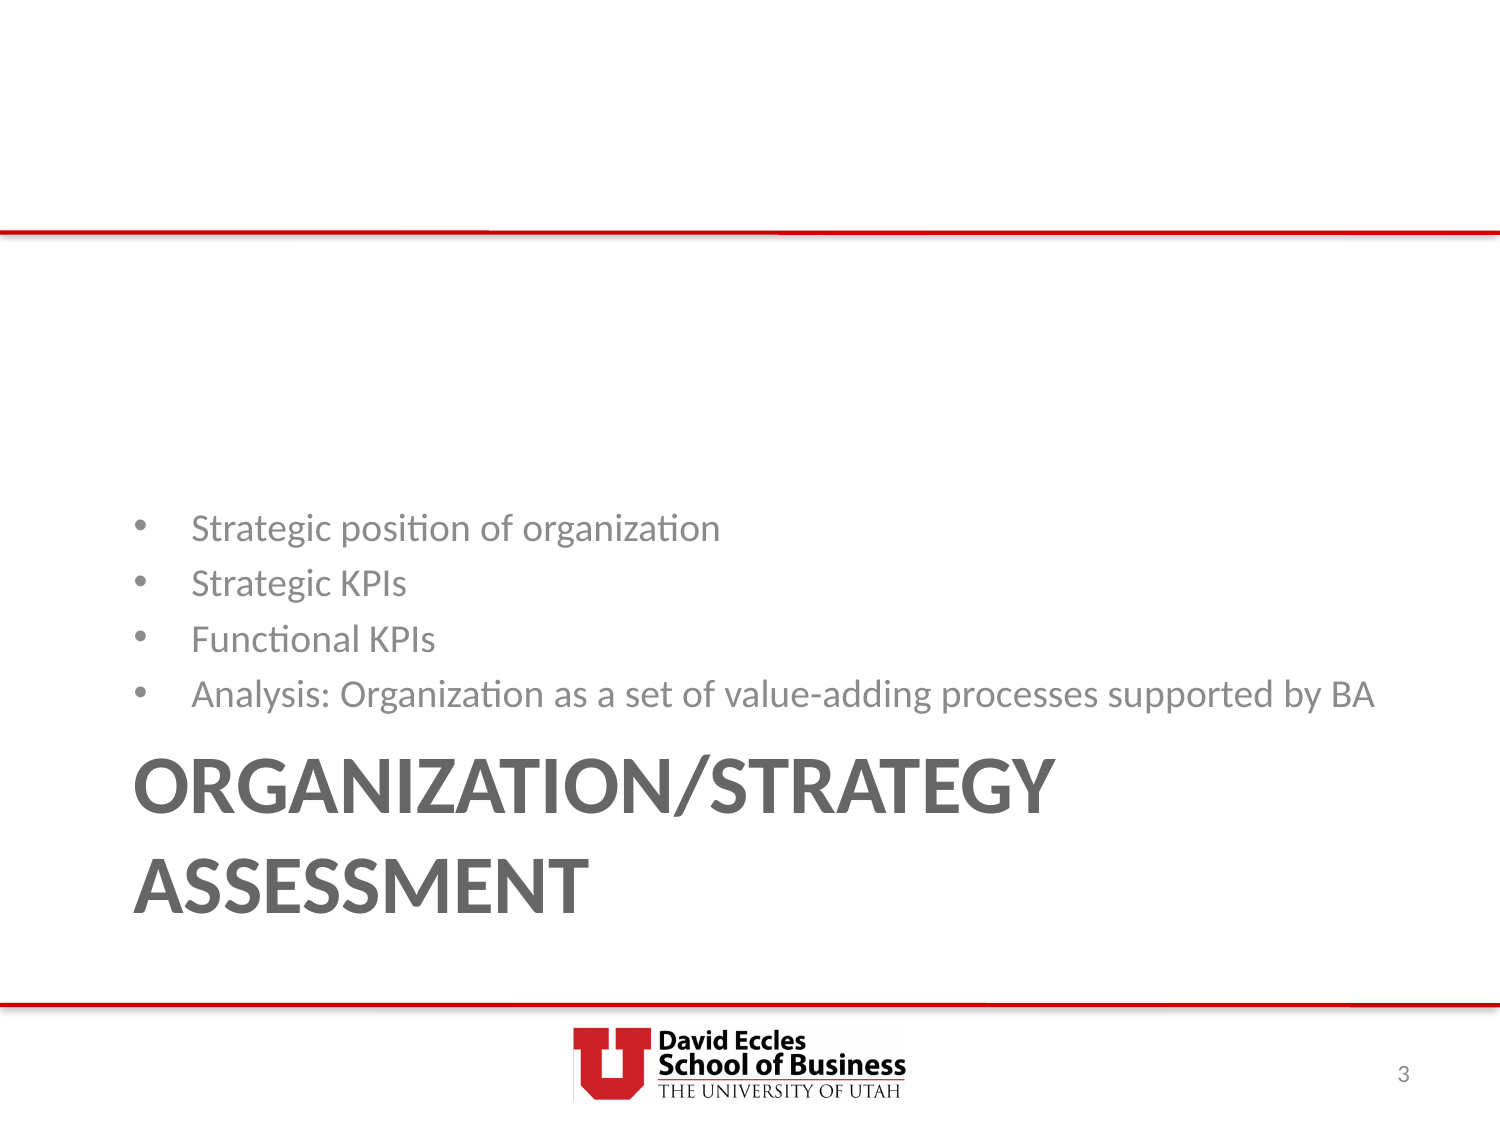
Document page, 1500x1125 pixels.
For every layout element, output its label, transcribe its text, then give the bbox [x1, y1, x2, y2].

title Organization/Strategy Assessment [118, 723, 1394, 947]
picture [573, 1026, 907, 1102]
slide_number 3 [1074, 1042, 1425, 1103]
list Strategic position of organization Strategic KPIs Functional KPIs Analysis: Organization as a set of value-adding processes supported by BA [118, 476, 1394, 723]
